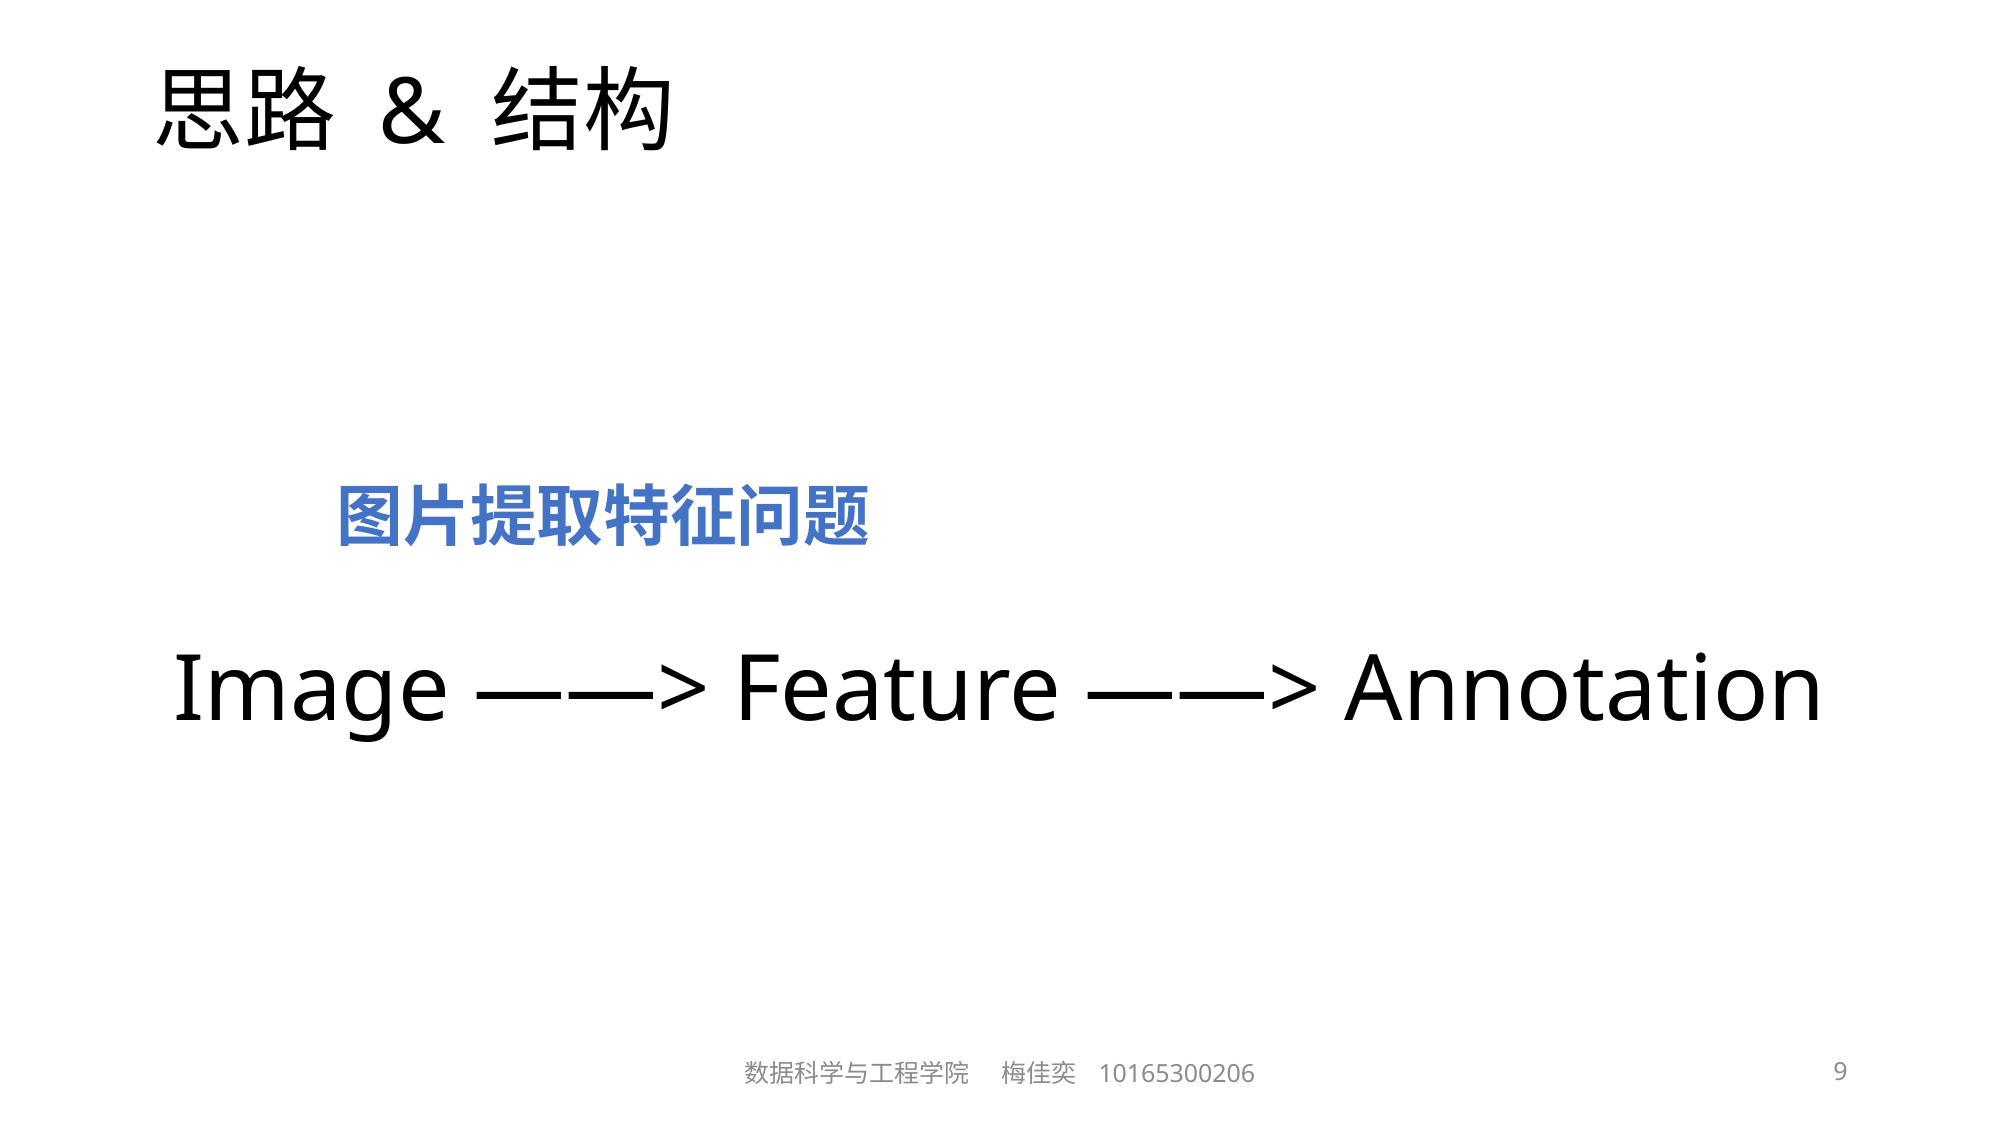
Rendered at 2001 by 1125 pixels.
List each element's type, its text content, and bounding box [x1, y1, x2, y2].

text_box 图片提取特征问题 [321, 466, 952, 562]
footer 数据科学与工程学院 梅佳奕 10165300206 [662, 1042, 1338, 1103]
title 思路 & 结构 [137, 59, 1863, 278]
list Image ——> Feature ——> Annotation [137, 299, 1863, 1014]
slide_number 9 [1412, 1042, 1863, 1103]
